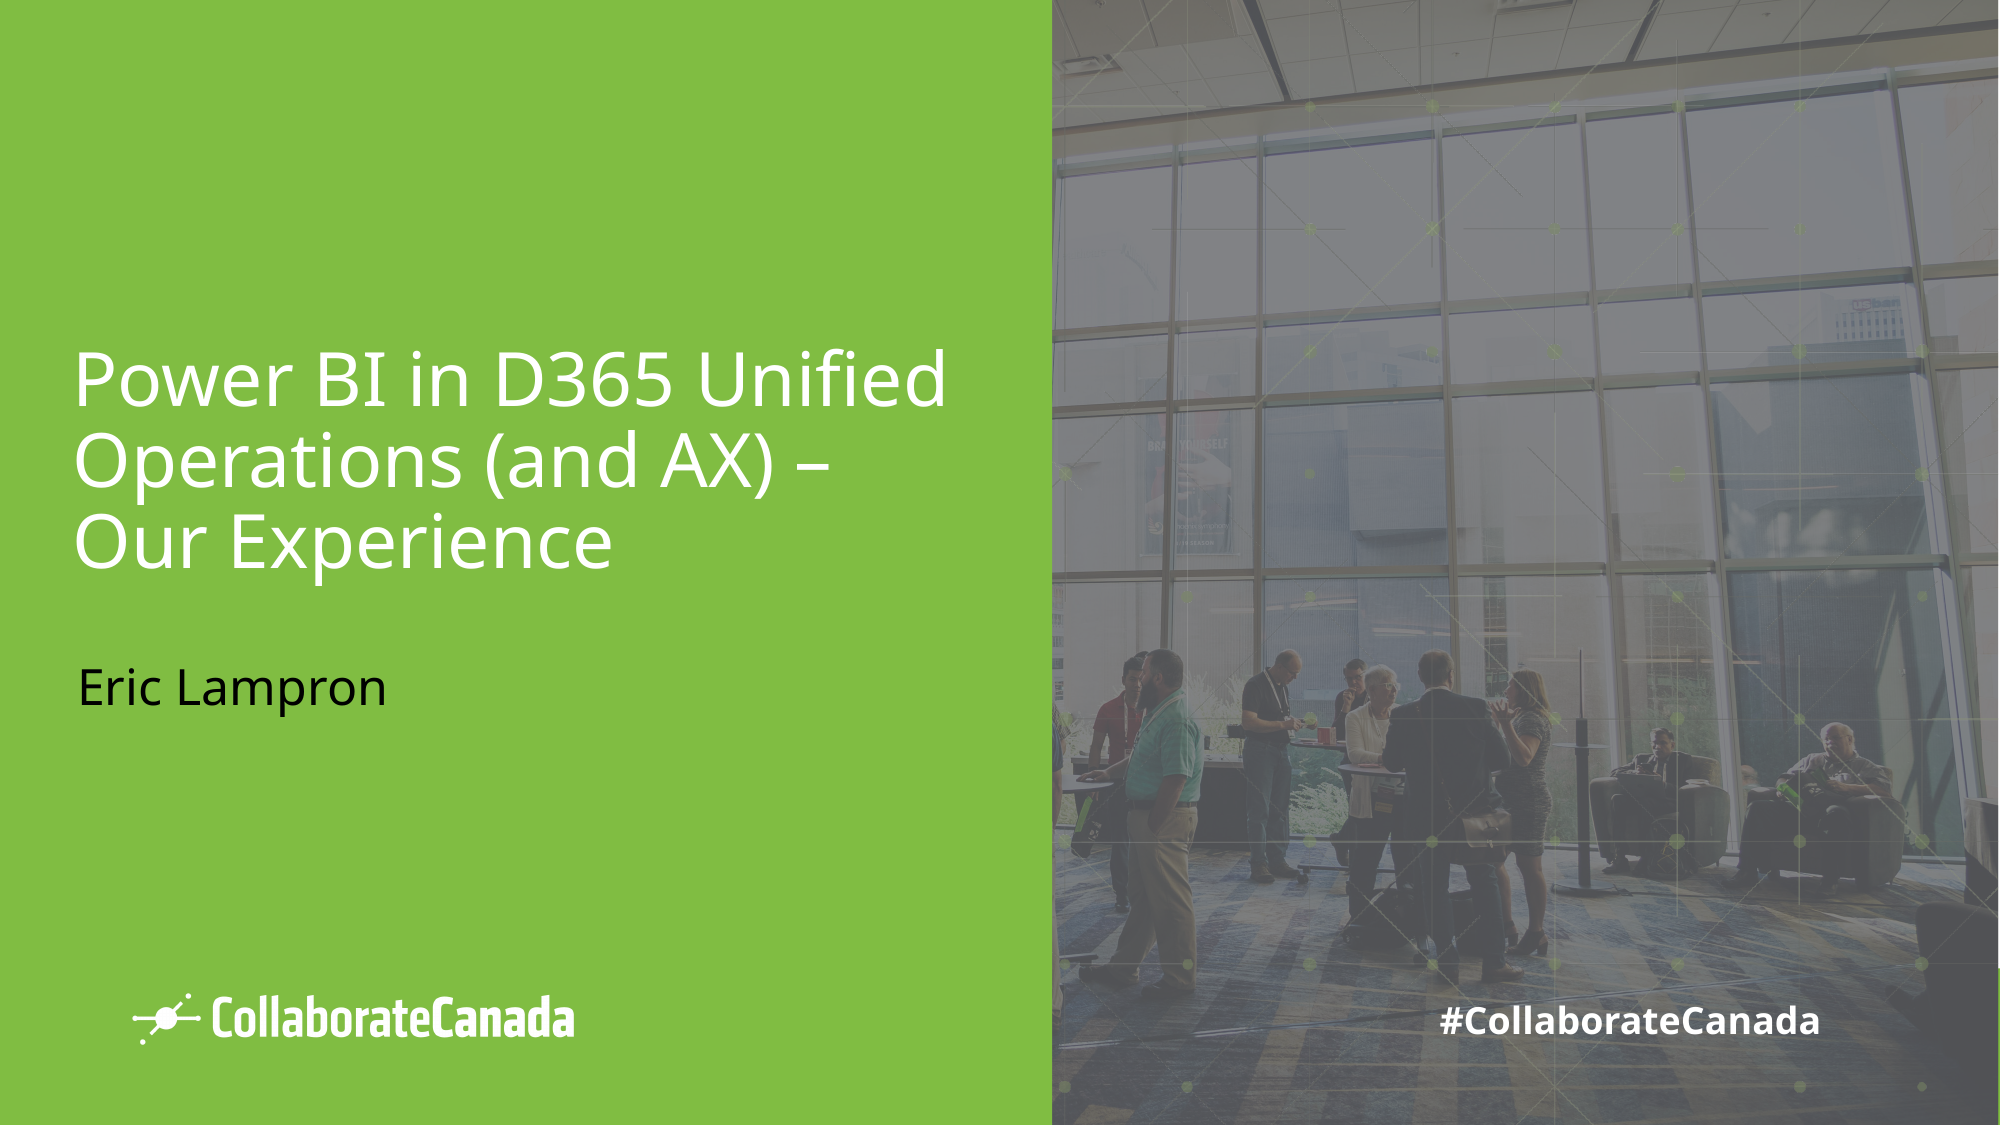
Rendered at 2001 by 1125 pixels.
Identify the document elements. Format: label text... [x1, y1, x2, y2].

picture [1053, 0, 1999, 1125]
title Power BI in D365 Unified Operations (and AX) – Our Experience [57, 300, 983, 593]
picture [111, 968, 595, 1066]
list Eric Lampron [62, 654, 815, 871]
